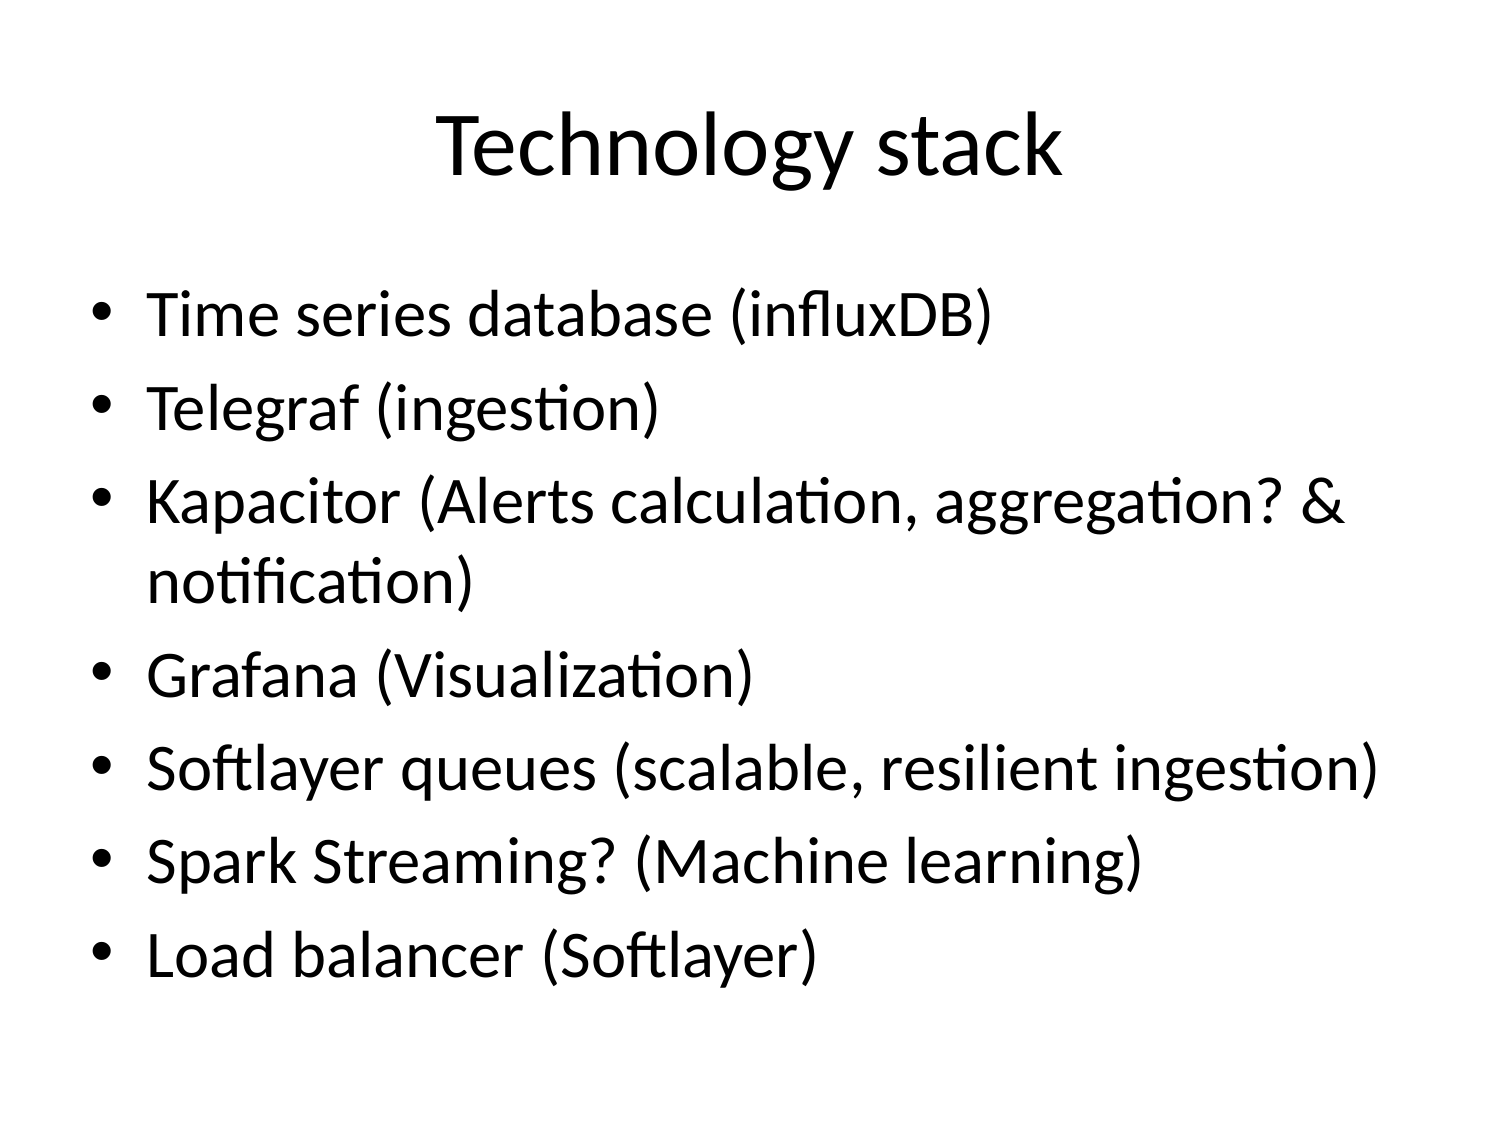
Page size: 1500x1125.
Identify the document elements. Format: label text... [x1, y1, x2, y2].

title Technology stack [75, 45, 1425, 233]
list Time series database (influxDB) Telegraf (ingestion) Kapacitor (Alerts calculation, aggregation? & notification) Grafana (Visualization) Softlayer queues (scalable, resilient ingestion) Spark Streaming? (Machine learning) Load balancer (Softlayer) [75, 262, 1425, 1005]
